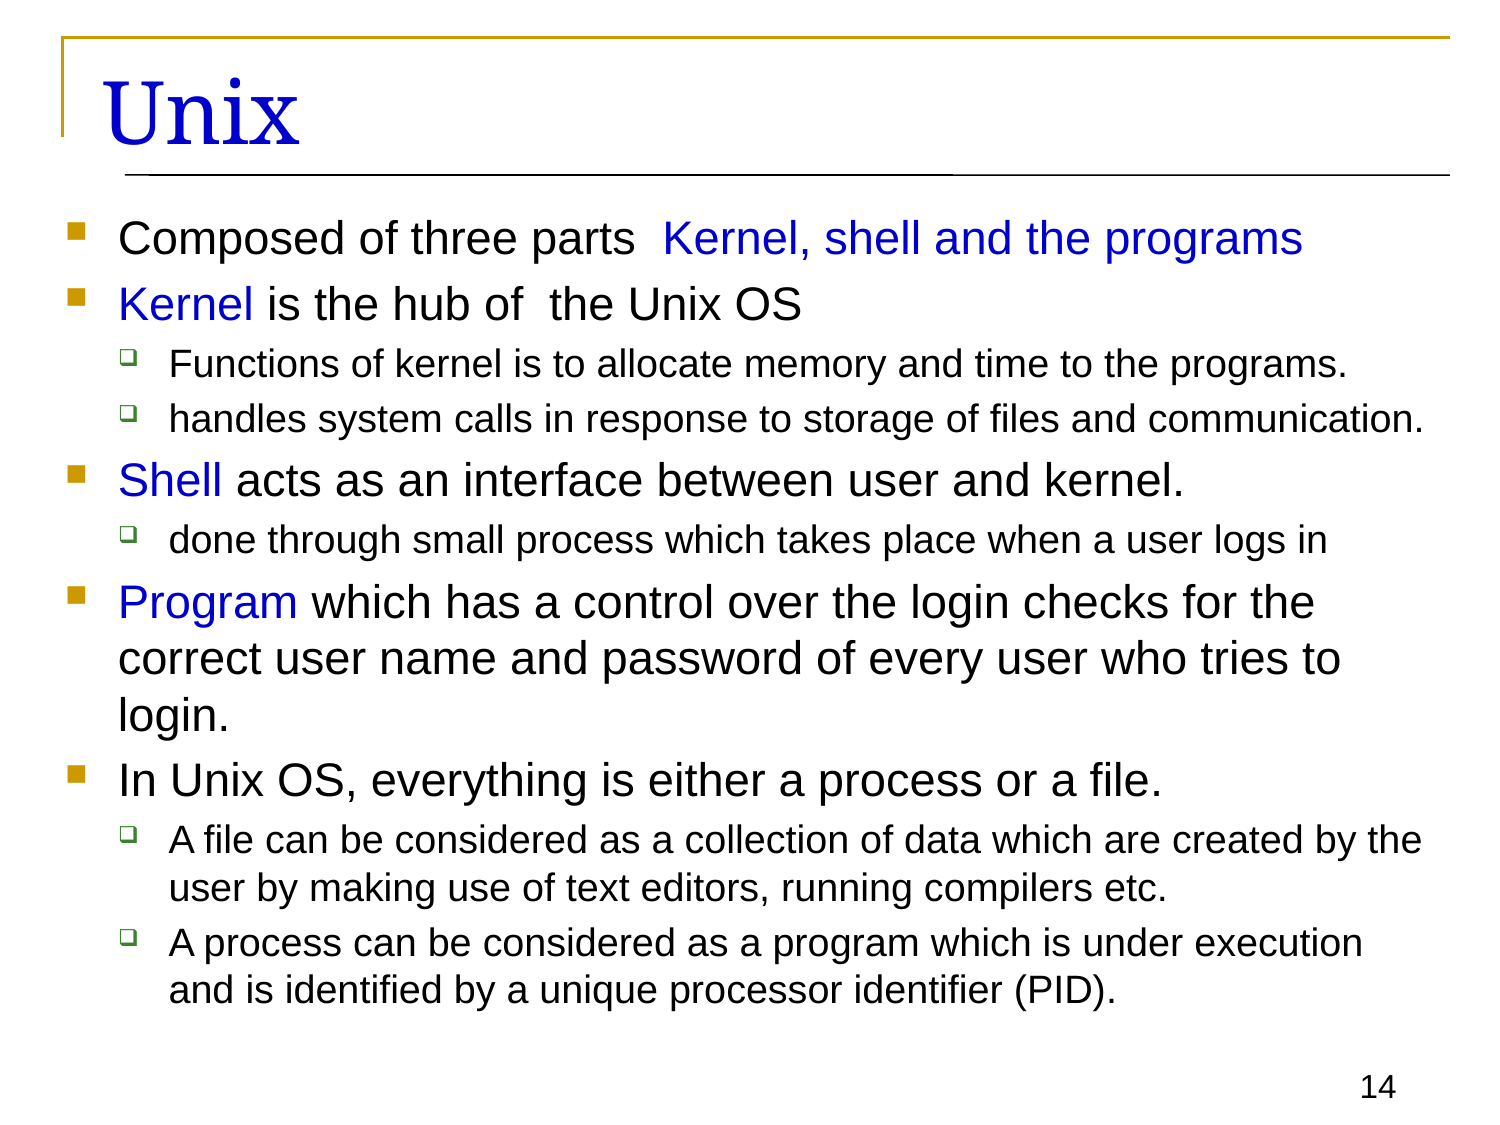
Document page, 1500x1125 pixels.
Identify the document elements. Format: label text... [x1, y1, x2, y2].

list Composed of three parts Kernel, shell and the programs Kernel is the hub of the Unix OS Functions of kernel is to allocate memory and time to the programs. handles system calls in response to storage of files and communication. Shell acts as an interface between user and kernel. done through small process which takes place when a user logs in Program which has a control over the login checks for the correct user name and password of every user who tries to login. In Unix OS, everything is either a process or a file. A file can be considered as a collection of data which are created by the user by making use of text editors, running compilers etc. A process can be considered as a program which is under execution and is identified by a unique processor identifier (PID). [49, 199, 1451, 1063]
title Unix [87, 49, 1451, 188]
